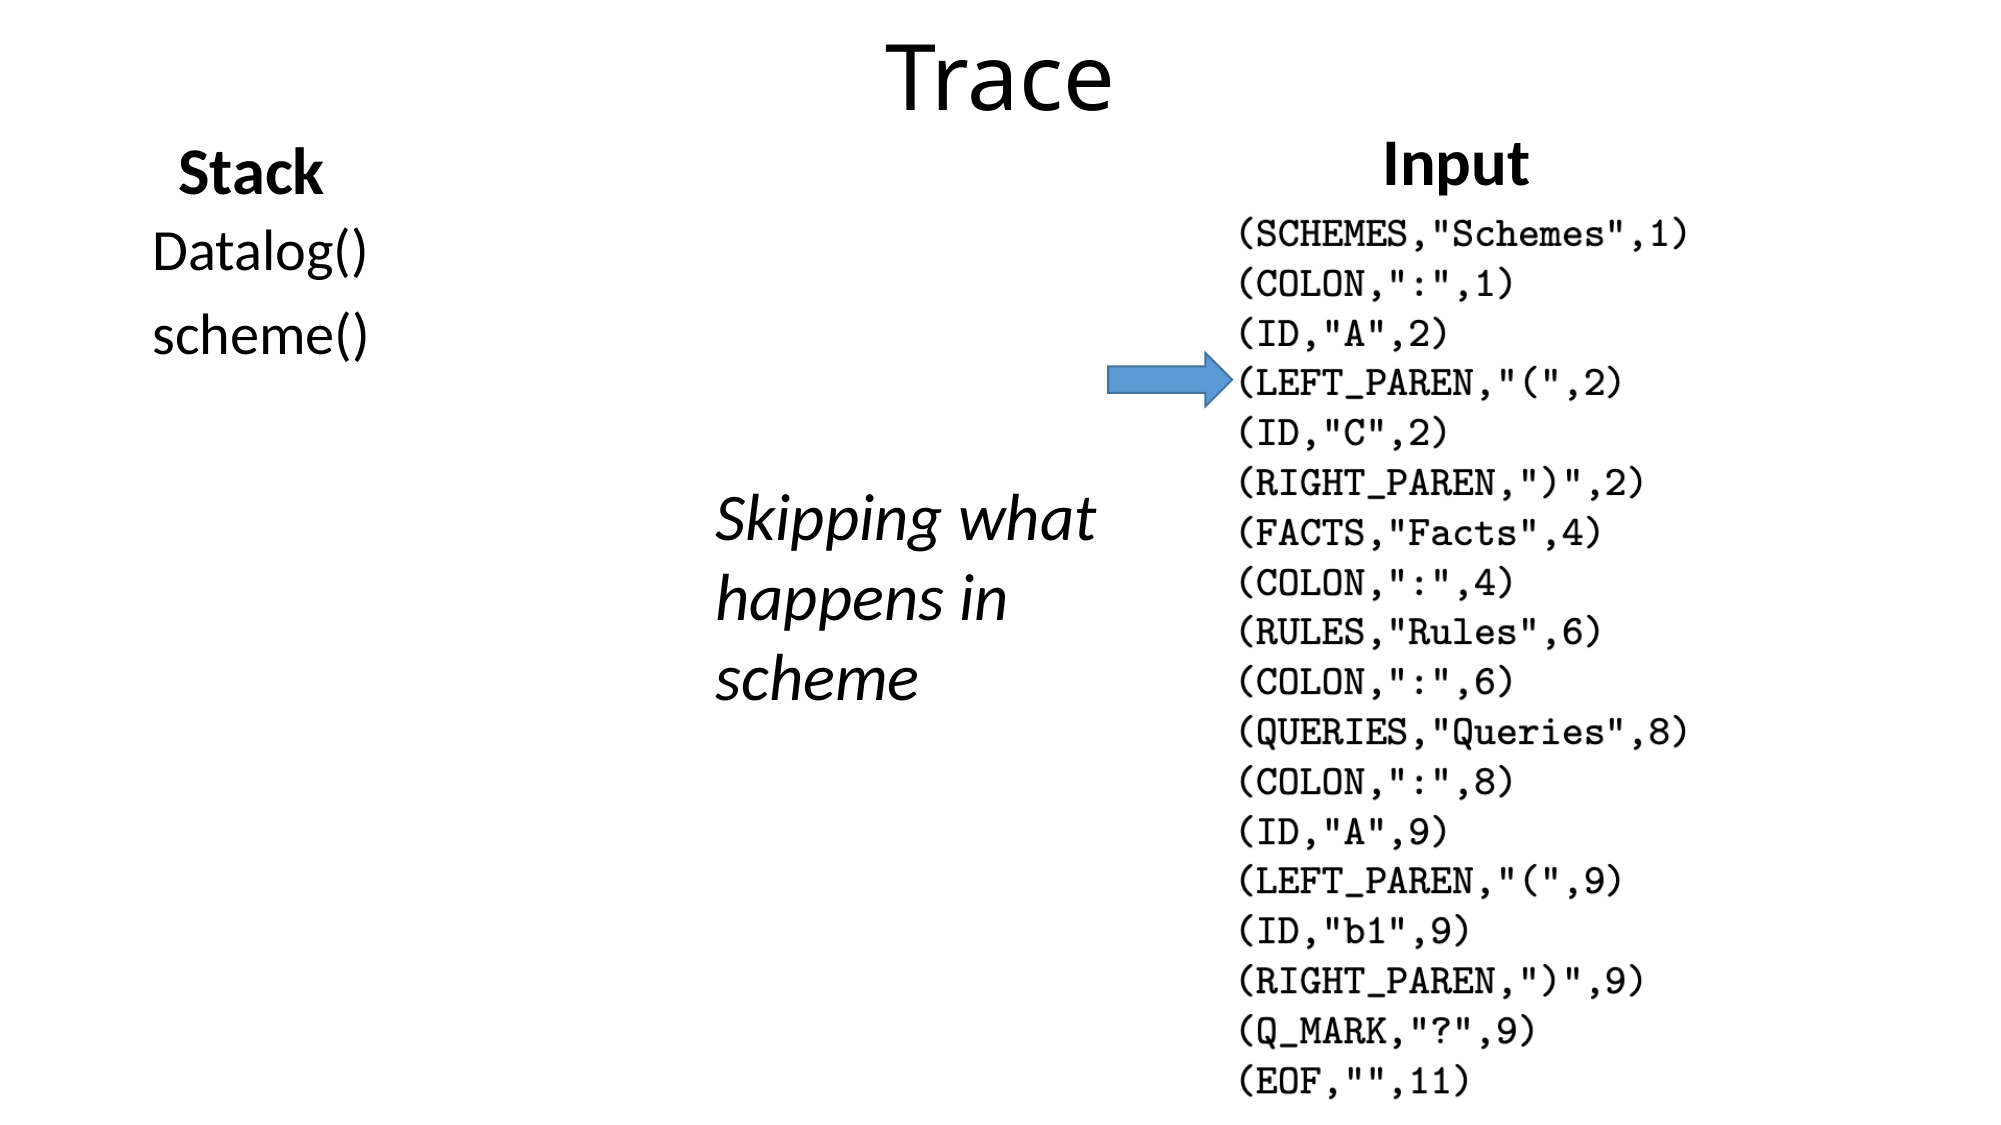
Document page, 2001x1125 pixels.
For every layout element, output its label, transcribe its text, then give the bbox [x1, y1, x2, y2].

text_box [1107, 350, 1212, 409]
title Trace [137, 0, 1863, 189]
text_box Skipping what happens in scheme [700, 466, 1112, 722]
list Datalog() scheme() [137, 212, 750, 927]
text_box Stack [163, 120, 341, 216]
text_box Input [1367, 111, 1546, 198]
picture [1212, 198, 1826, 1125]
